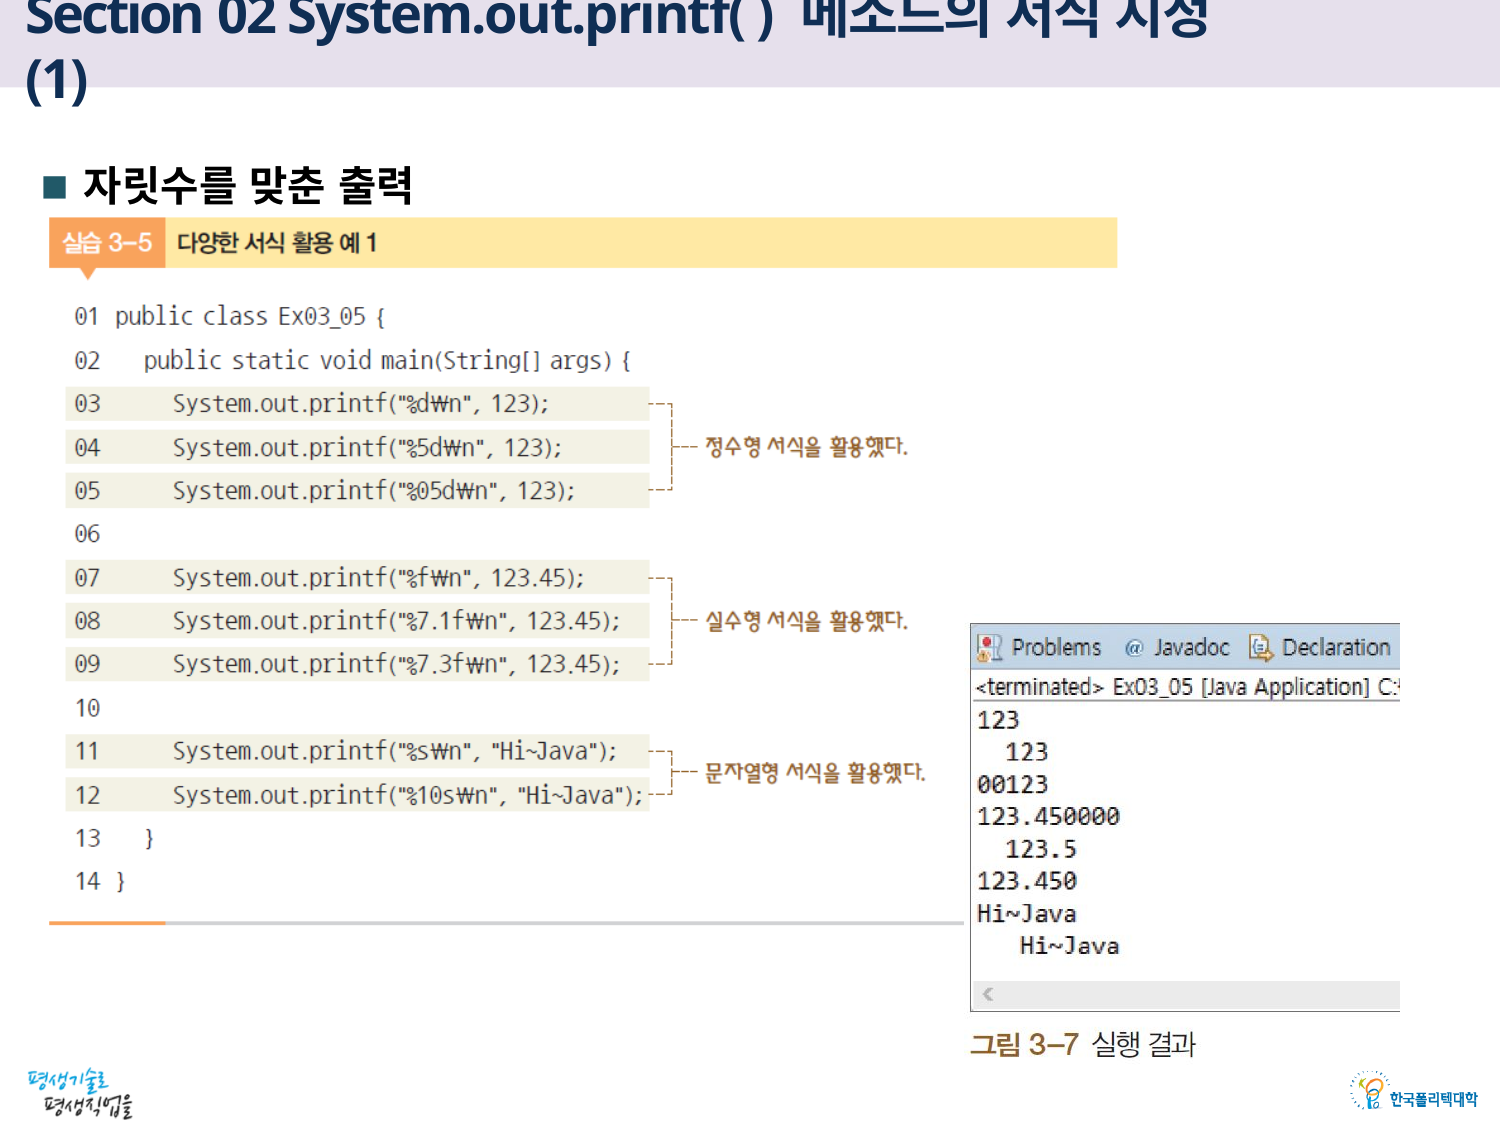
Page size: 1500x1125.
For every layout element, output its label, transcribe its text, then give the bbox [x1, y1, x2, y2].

picture [17, 1062, 167, 1122]
title Section 02 System.out.printf( ) 메소드의 서식 지정(1) [10, 5, 1288, 84]
picture [48, 215, 1481, 1114]
list 자릿수를 맞춘 출력 [10, 126, 1481, 1057]
